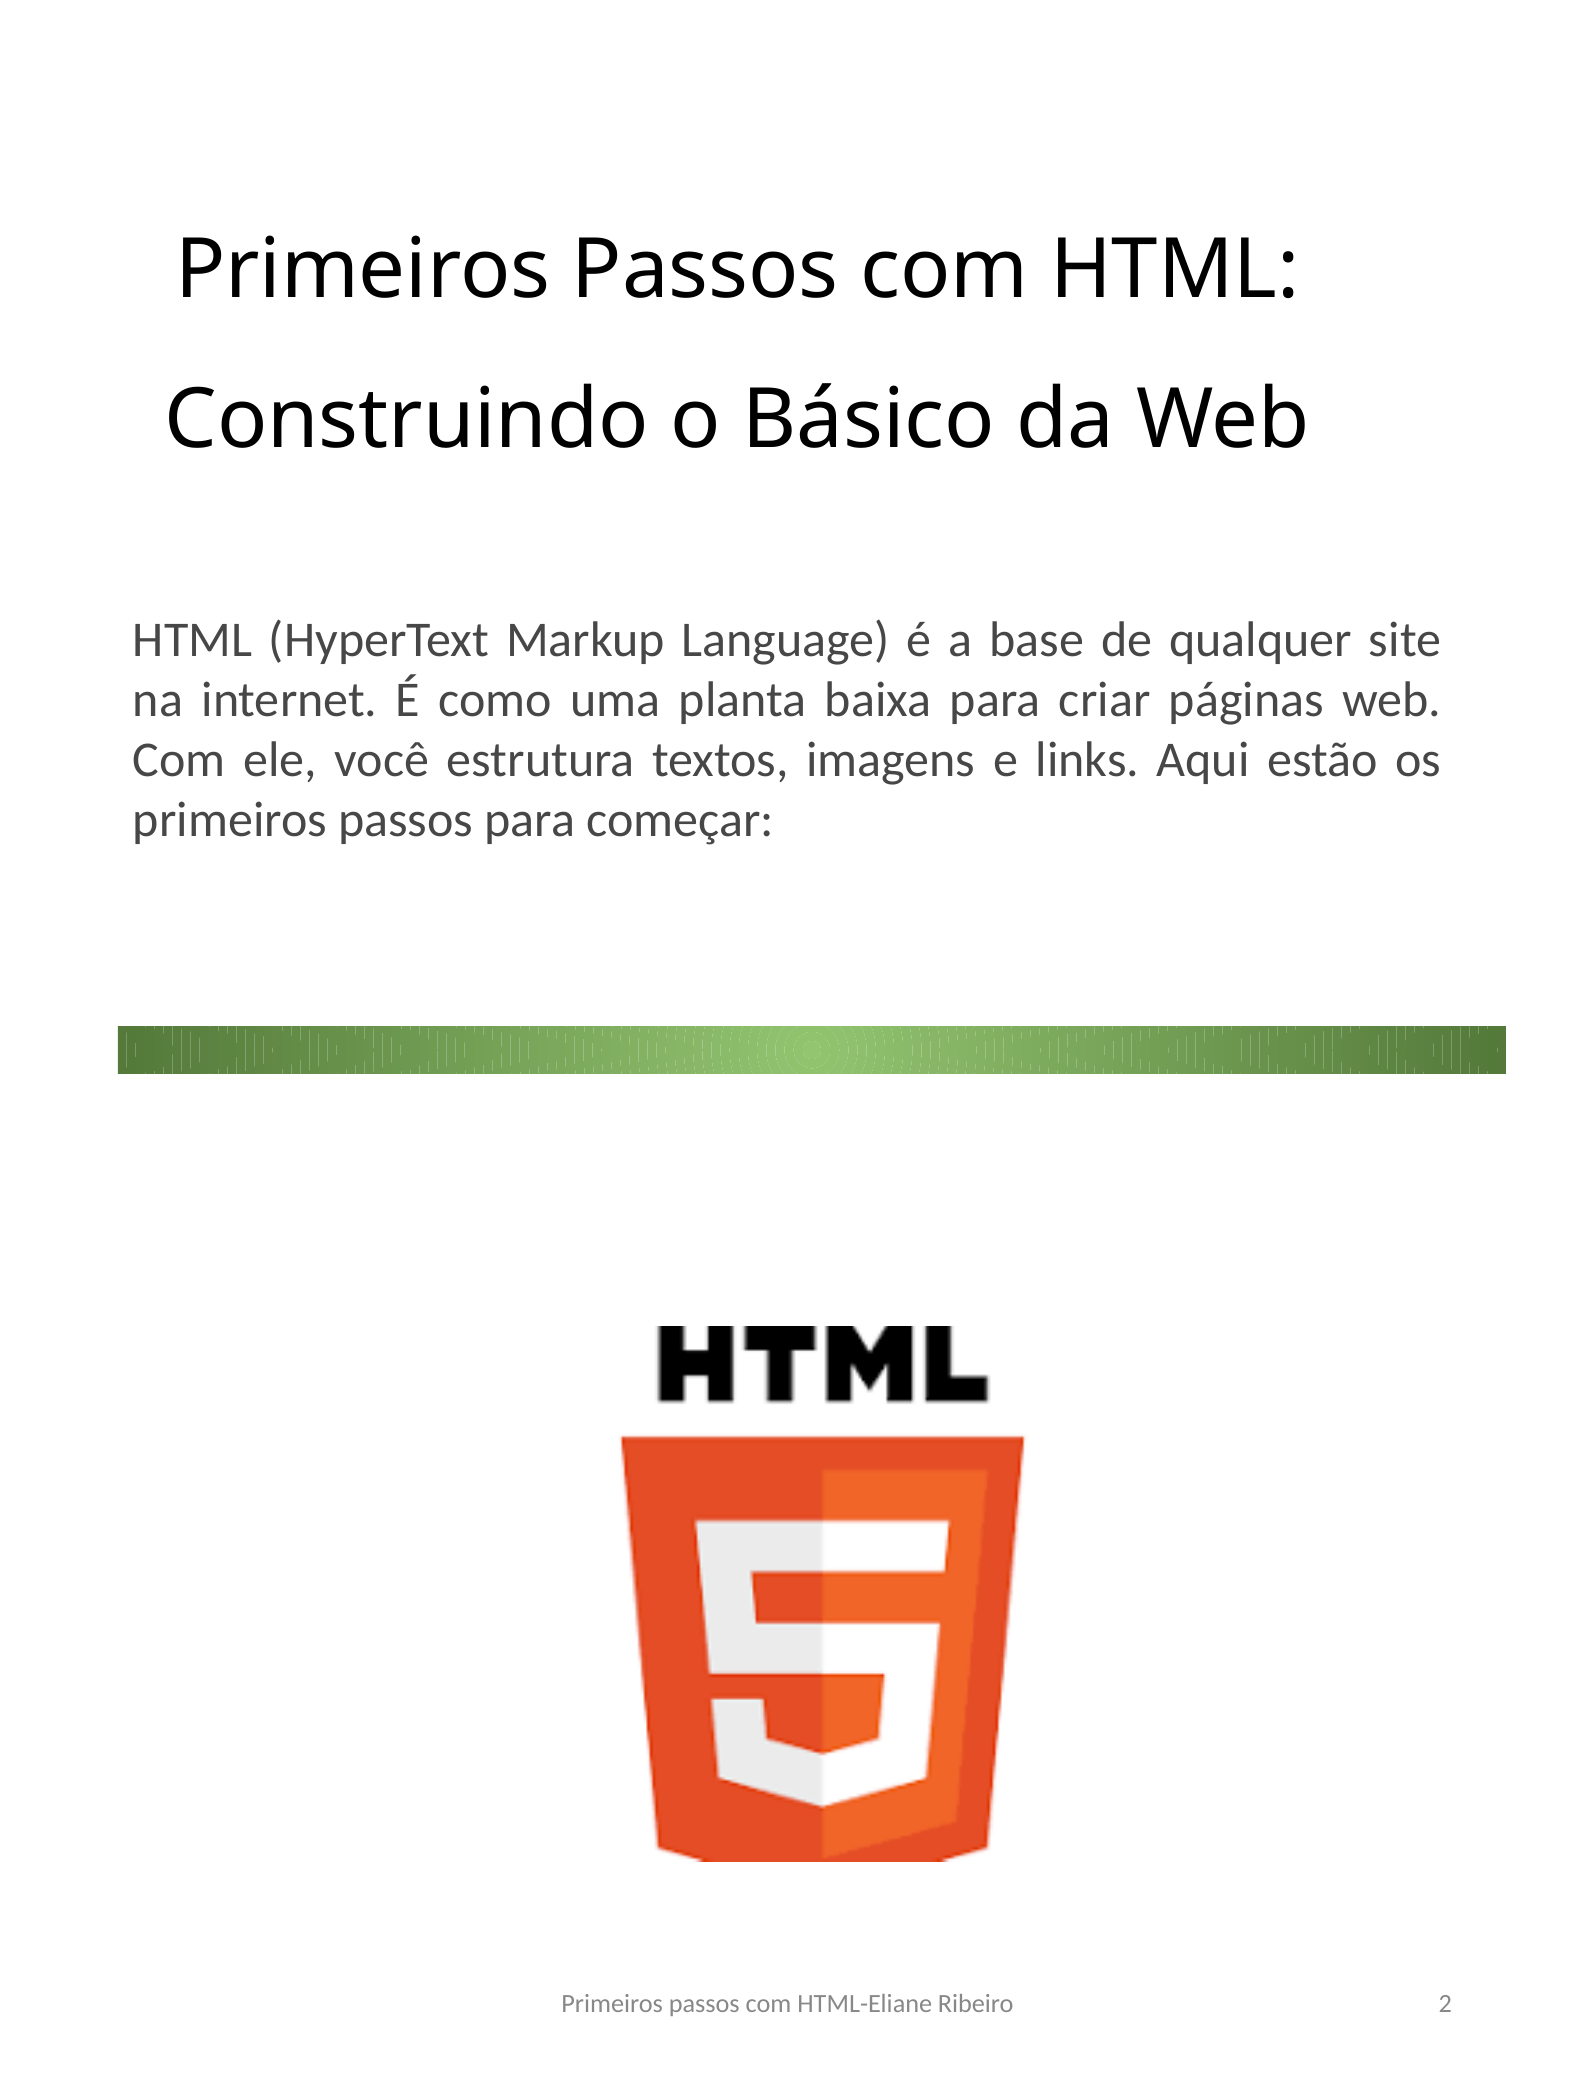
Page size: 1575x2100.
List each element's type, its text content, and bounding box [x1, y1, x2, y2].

slide_number 2 [1112, 1946, 1467, 2059]
text_box [117, 1026, 1506, 1074]
text_box HTML (HyperText Markup Language) é a base de qualquer site na internet. É como uma planta baixa para criar páginas web. Com ele, você estrutura textos, imagens e links. Aqui estão os primeiros passos para começar: [117, 599, 1458, 855]
picture [539, 1326, 1109, 1862]
footer Primeiros passos com HTML-Eliane Ribeiro [521, 1946, 1054, 2059]
text_box Primeiros Passos com HTML: Construindo o Básico da Web [96, 156, 1380, 472]
